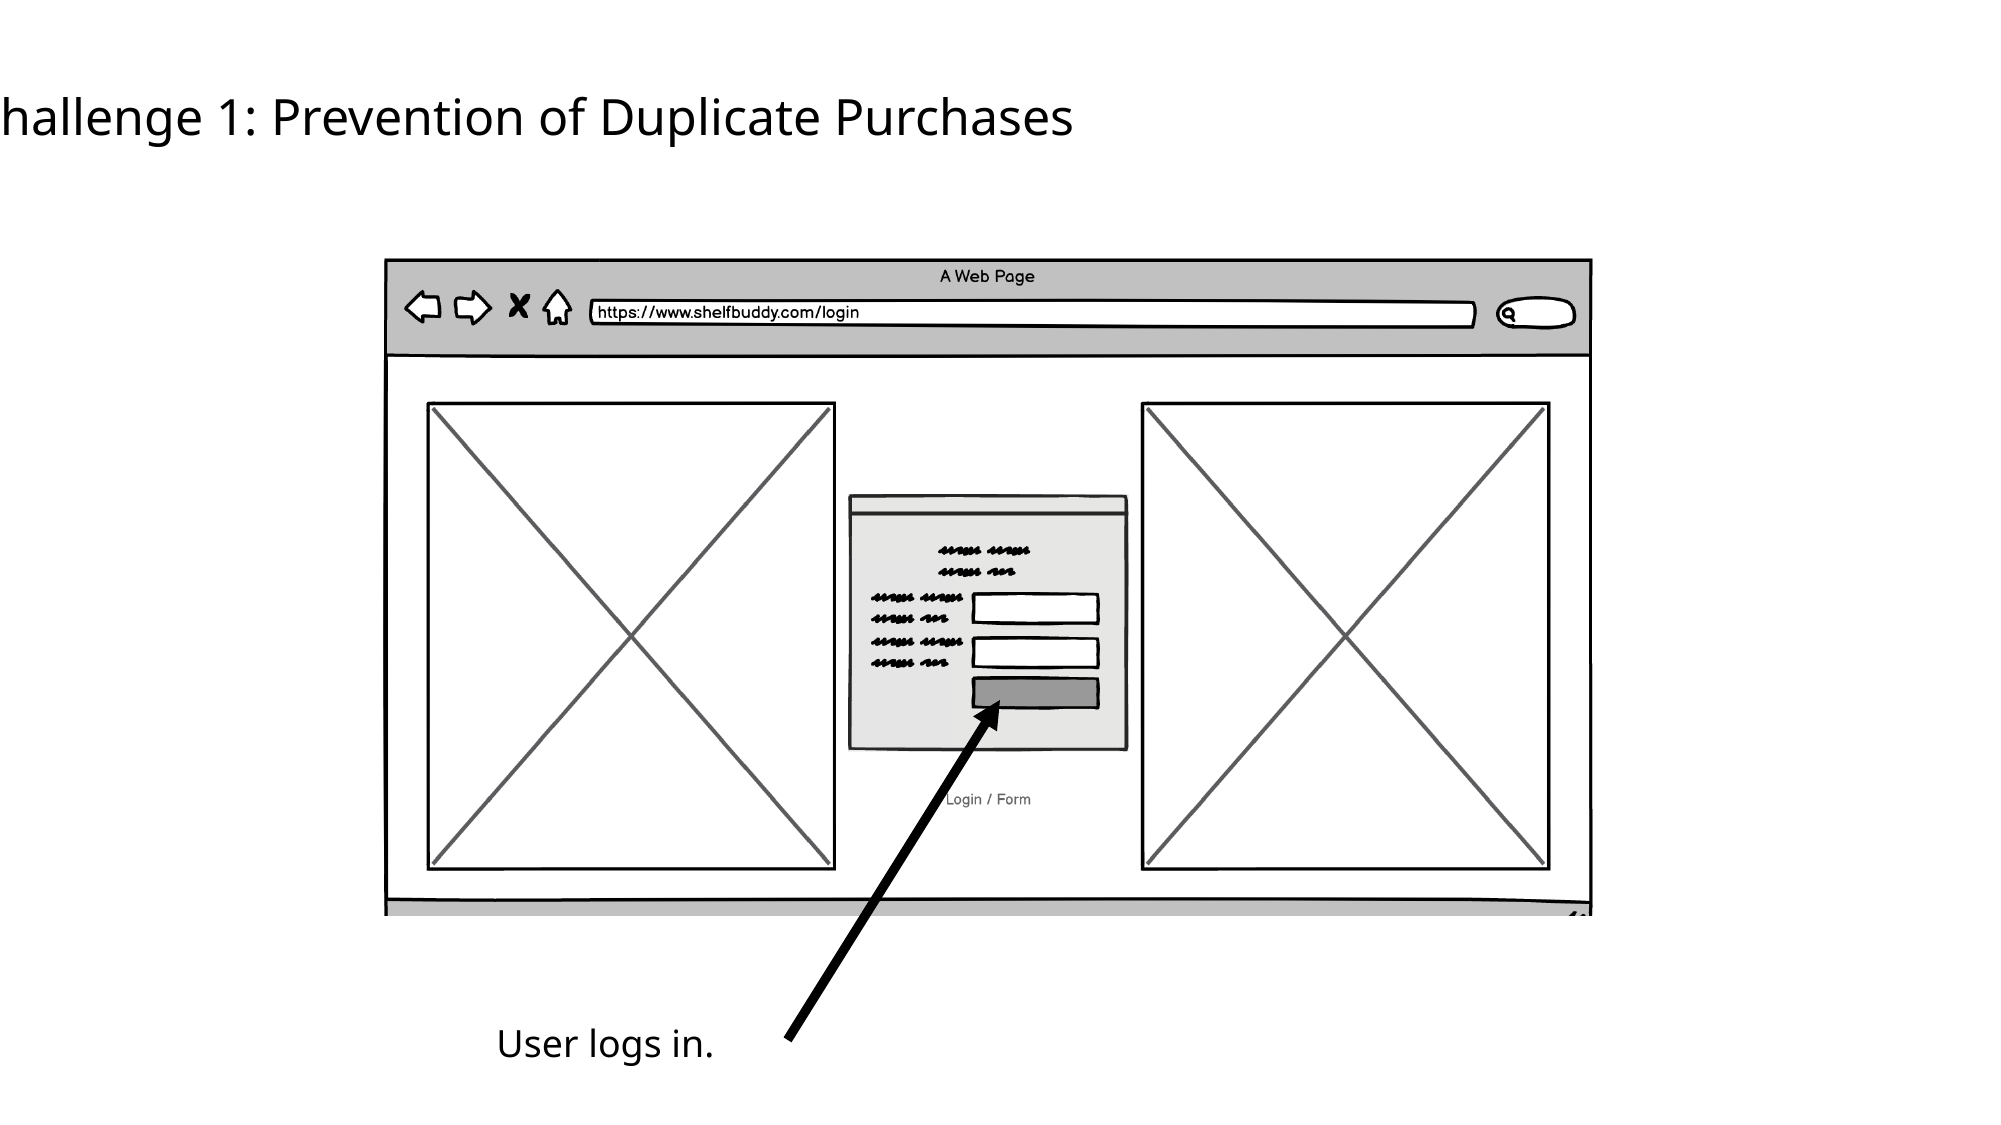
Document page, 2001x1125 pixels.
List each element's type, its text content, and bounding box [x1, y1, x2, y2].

text_box User logs in. [481, 1012, 730, 1073]
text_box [786, 699, 1001, 1041]
picture [361, 208, 1638, 917]
subtitle Challenge 1: Prevention of Duplicate Purchases [0, 85, 1175, 173]
